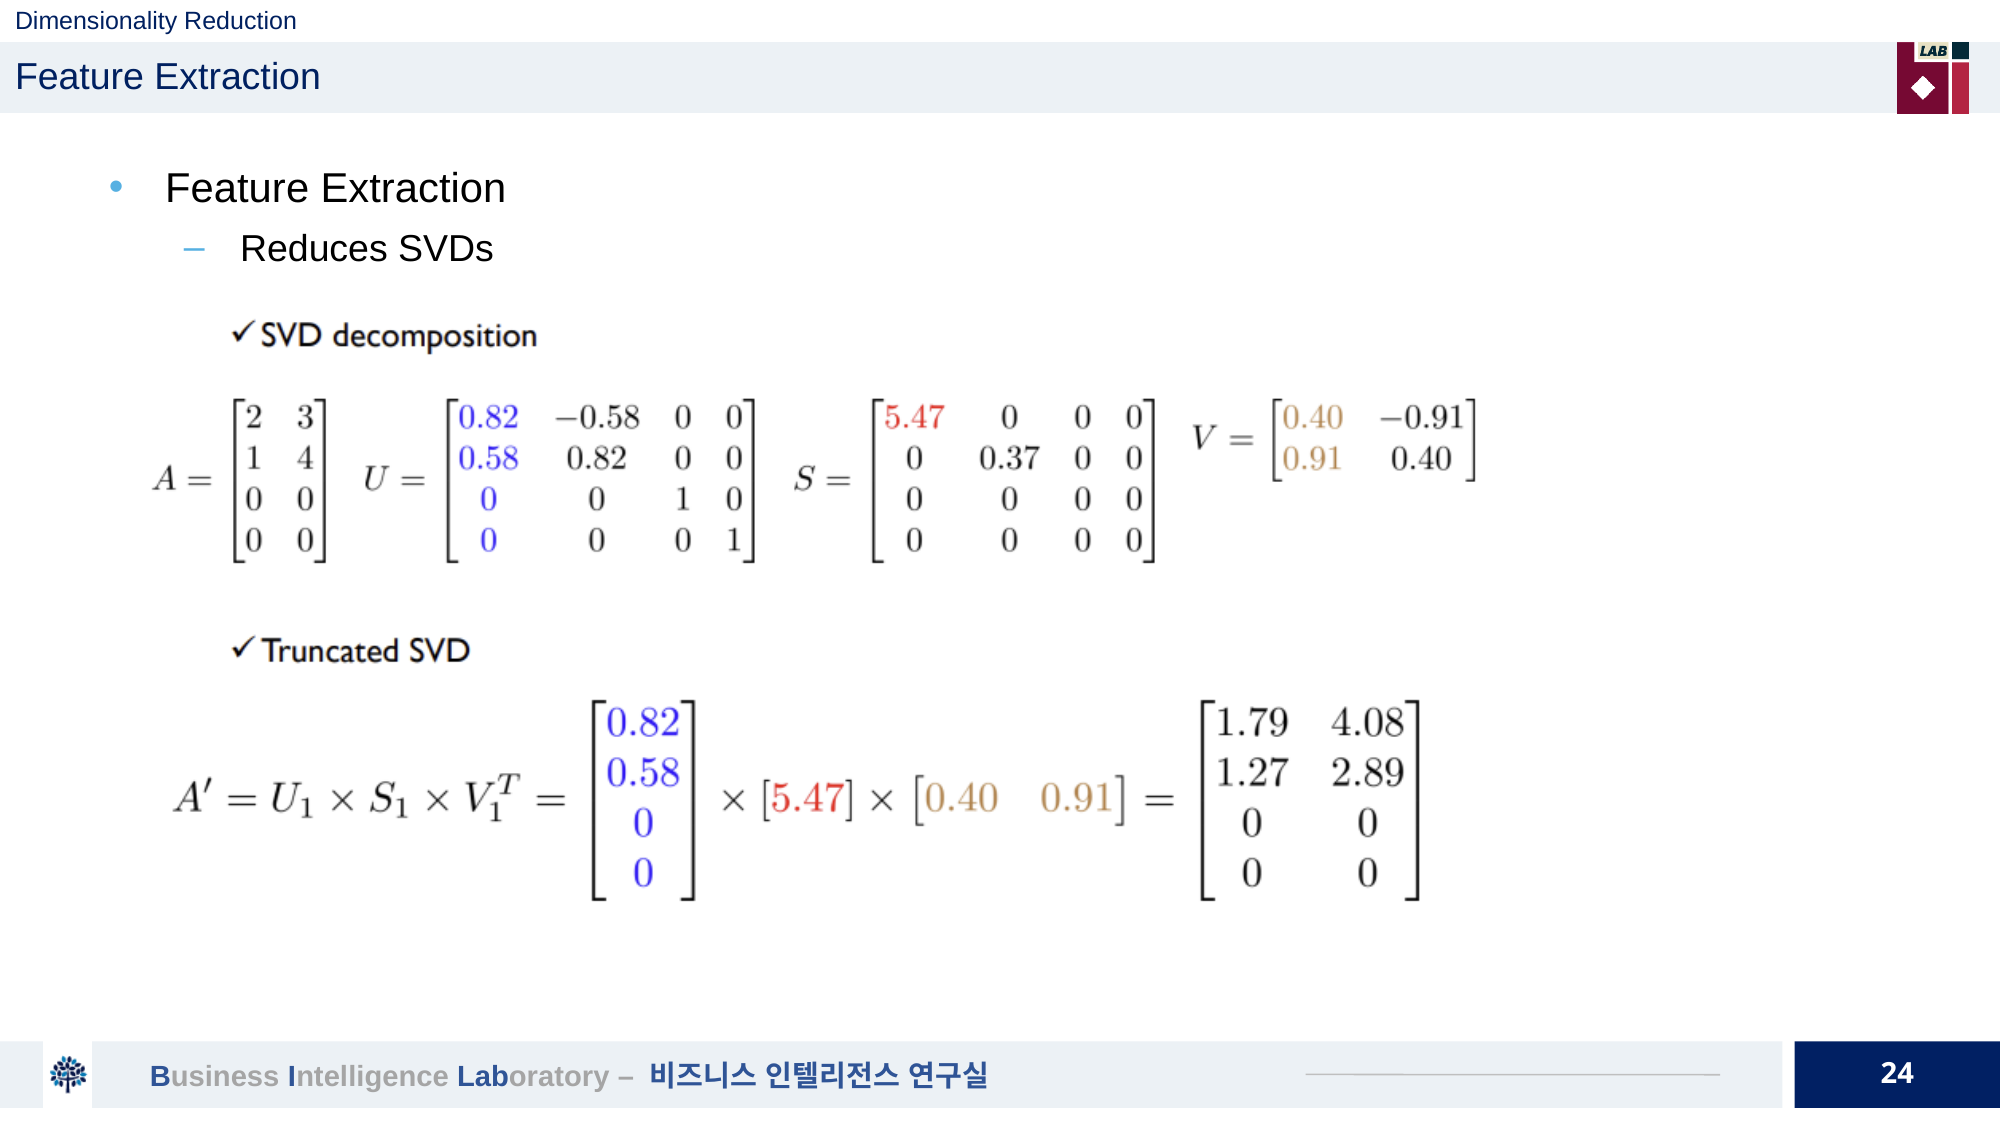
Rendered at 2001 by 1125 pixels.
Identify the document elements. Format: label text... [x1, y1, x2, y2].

picture [1897, 41, 1969, 114]
slide_number 24 [1825, 1044, 1970, 1105]
subtitle Feature Extraction [0, 42, 1326, 113]
title Dimensionality Reduction [0, 0, 598, 42]
list Feature Extraction Reduces SVDs [73, 138, 1927, 1028]
picture [130, 313, 1488, 1001]
picture [43, 1041, 92, 1108]
